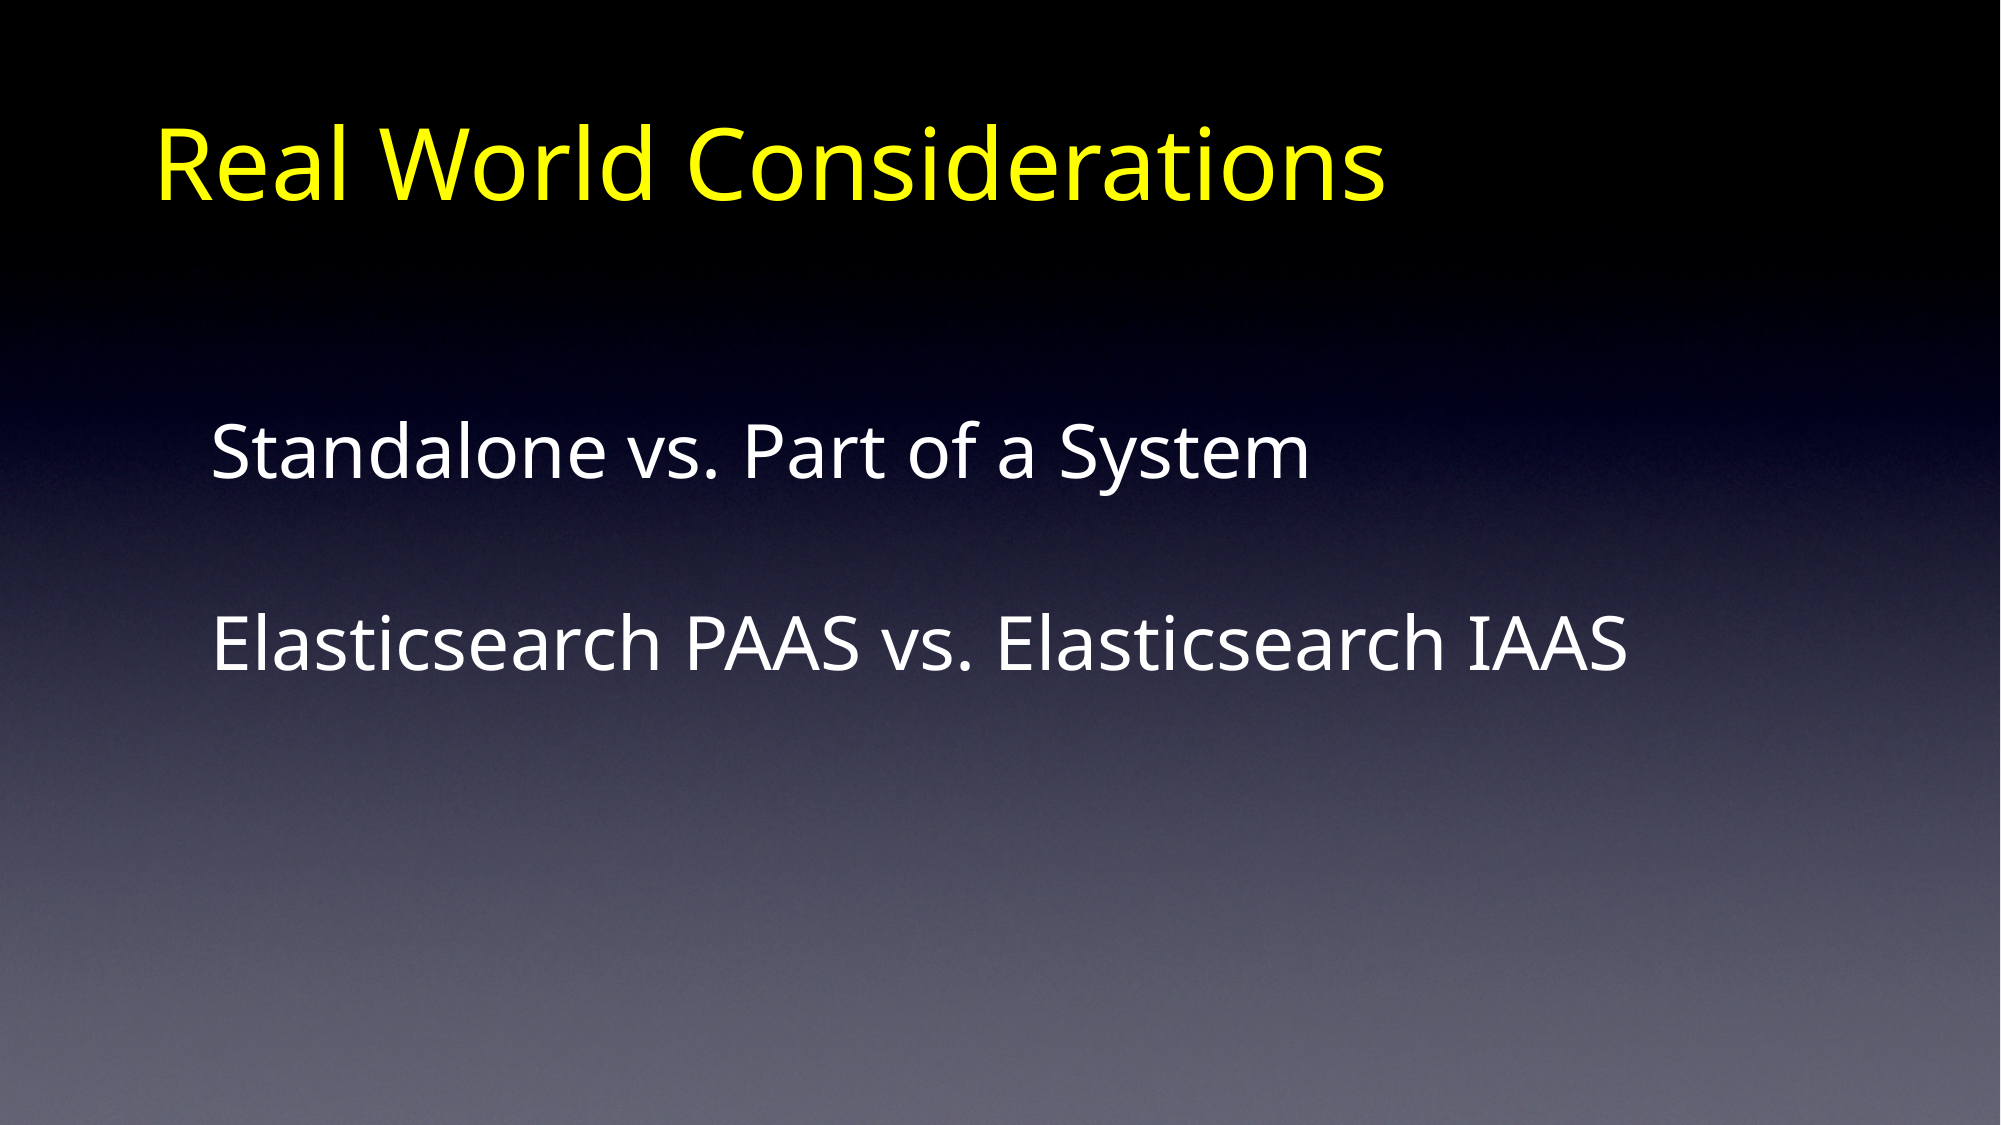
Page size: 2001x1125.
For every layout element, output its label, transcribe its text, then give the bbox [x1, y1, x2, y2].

title Real World Considerations [137, 59, 1863, 278]
picture [0, 0, 2001, 1125]
list Standalone vs. Part of a System Elasticsearch PAAS vs. Elasticsearch IAAS [195, 406, 1863, 994]
